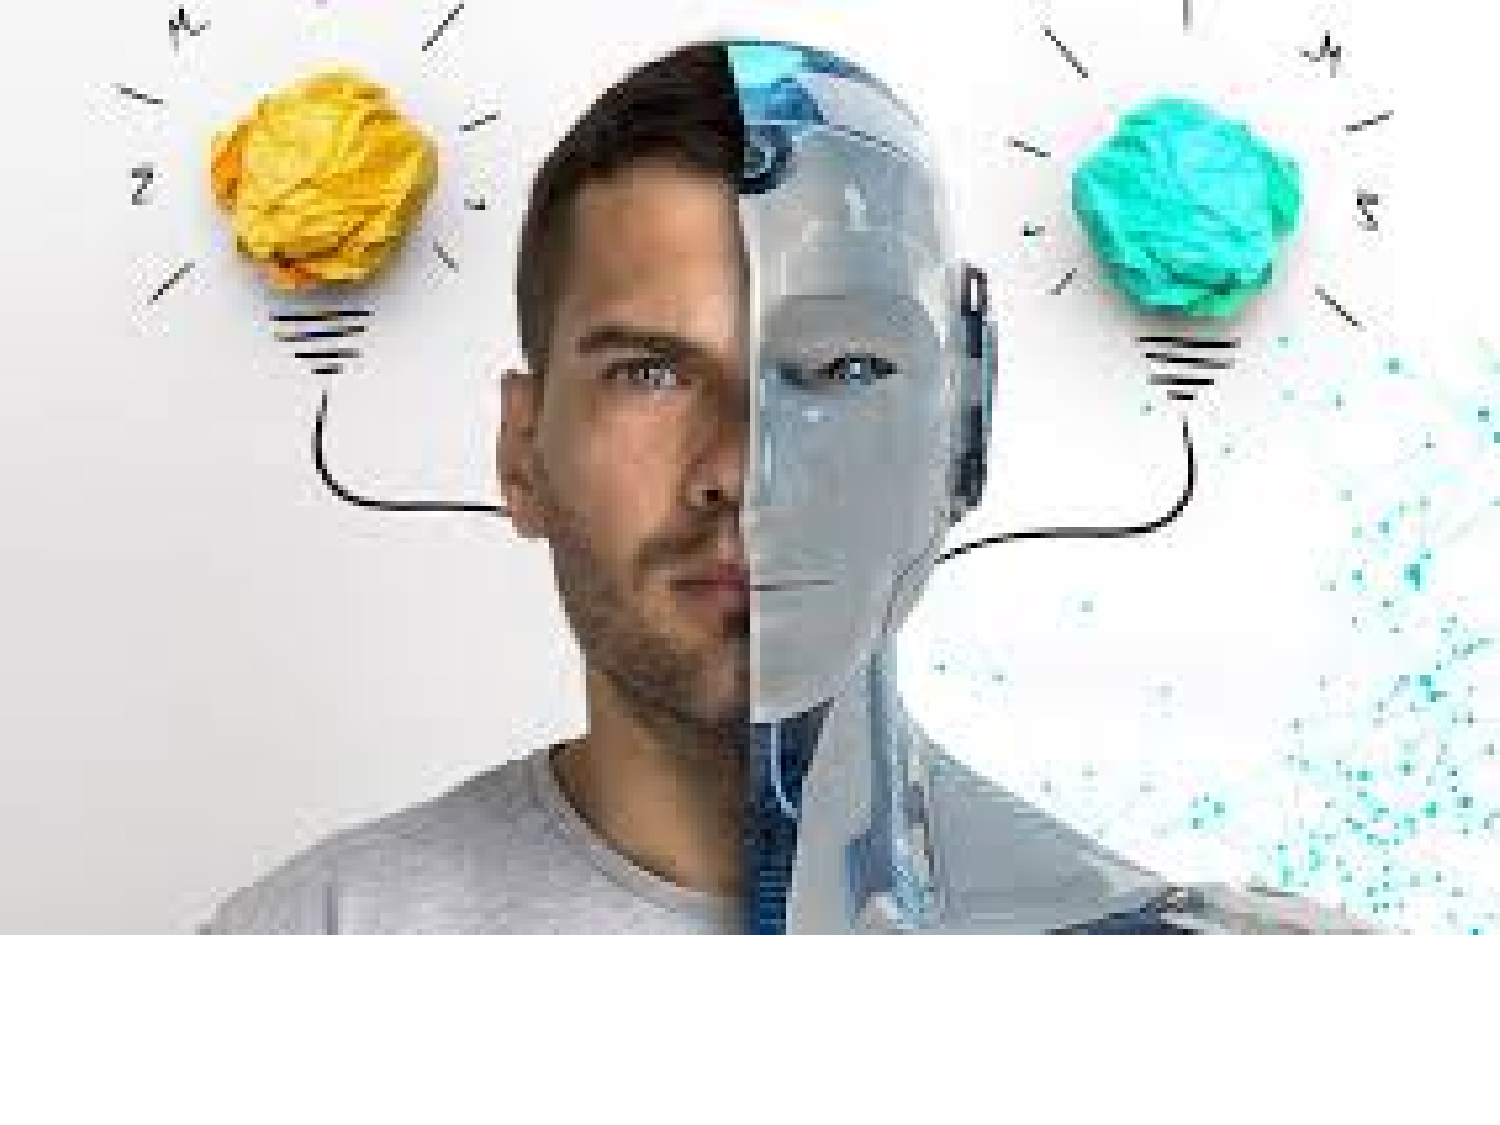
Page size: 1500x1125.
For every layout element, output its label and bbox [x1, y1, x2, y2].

picture [0, 0, 1500, 935]
